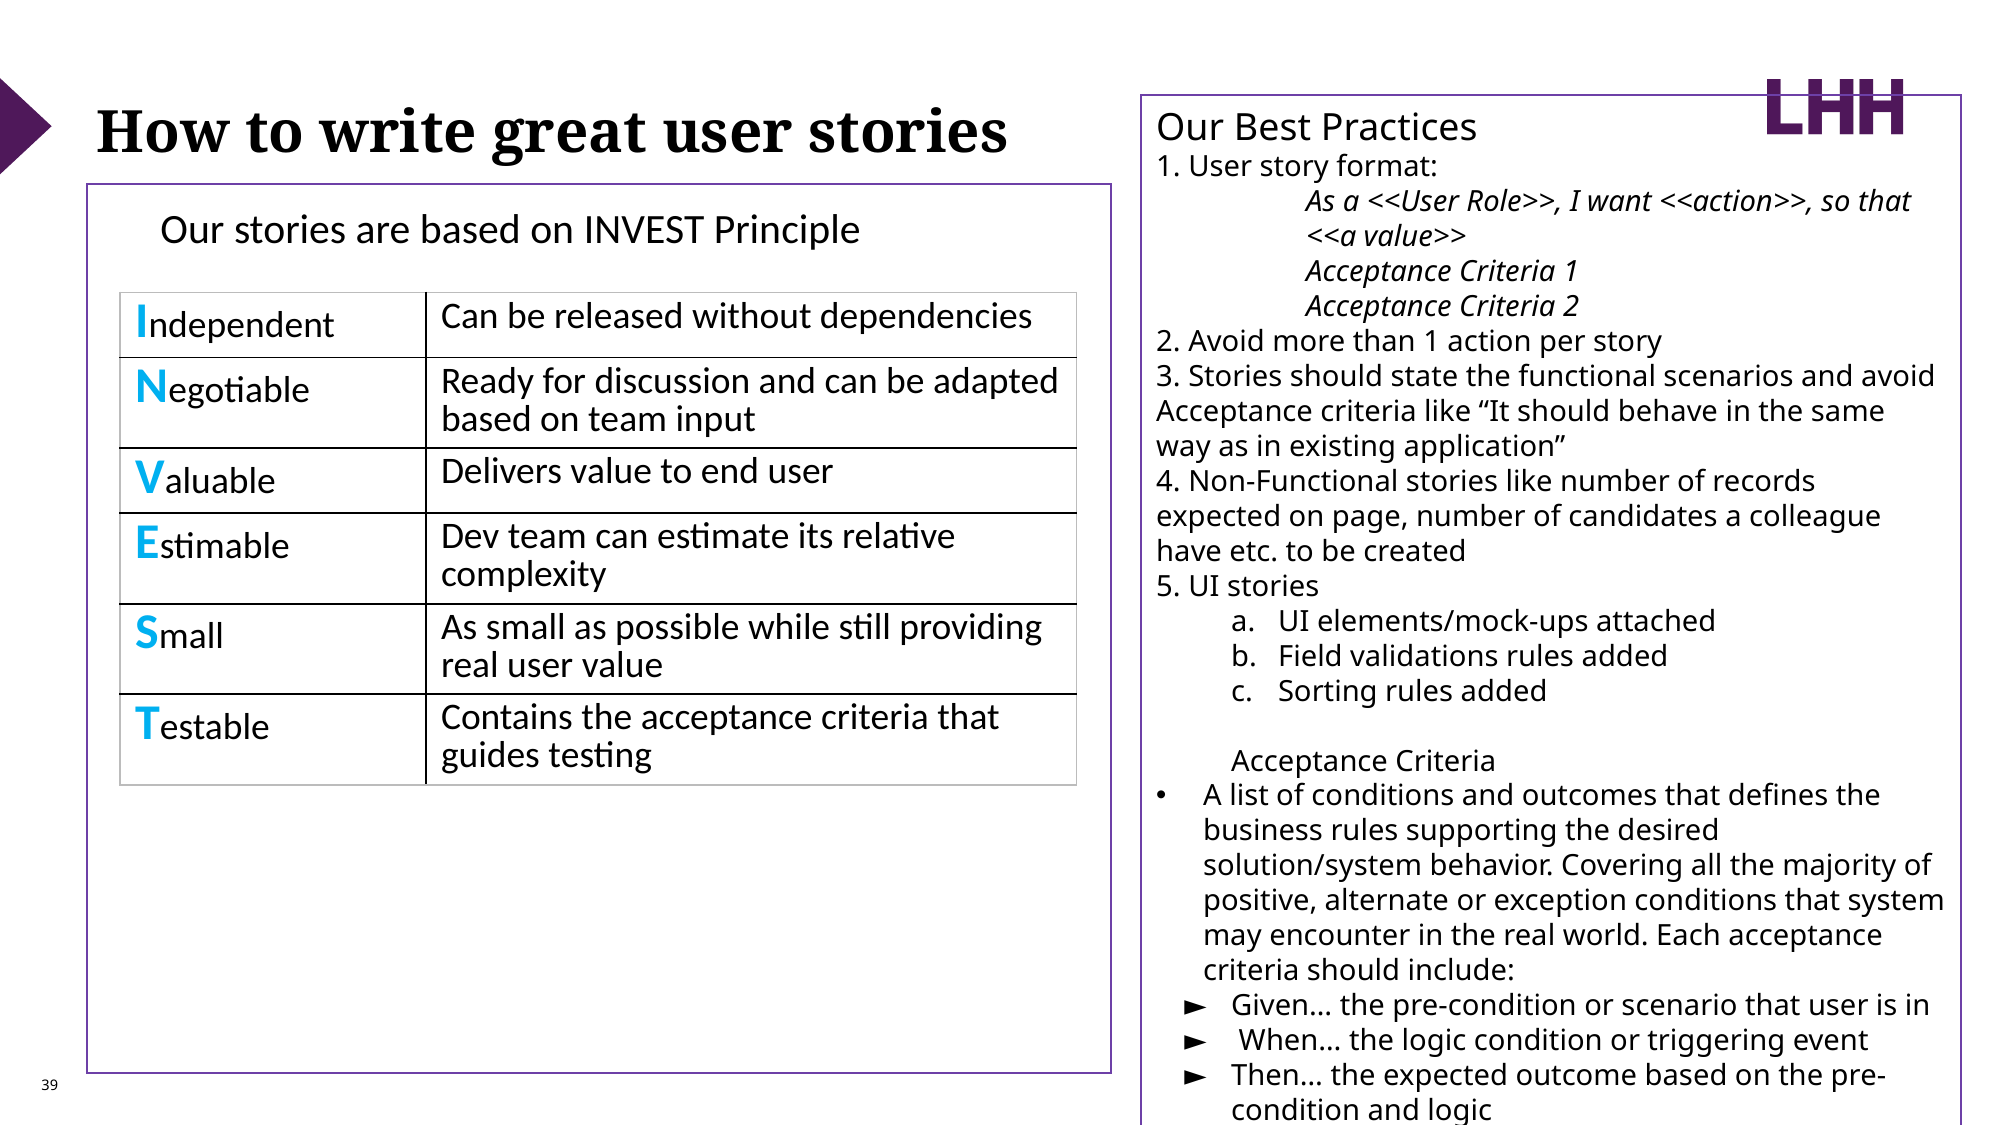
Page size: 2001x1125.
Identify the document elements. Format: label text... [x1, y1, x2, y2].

picture [1767, 79, 1904, 93]
title How to write great user stories [96, 93, 1904, 214]
text_box [86, 183, 1112, 1074]
text_box Our Best Practices 1. User story format: As a <<User Role>>, I want <<action>>, so that <<a value>> Acceptance Criteria 1 Acceptance Criteria 2 2. Avoid more than 1 action per story 3. Stories should state the functional scenarios and avoid Acceptance criteria like “It should behave in the same way as in existing application” 4. Non-Functional stories like number of records expected on page, number of candidates a colleague have etc. to be created 5. UI stories UI elements/mock-ups attached Field validations rules added Sorting rules added Acceptance Criteria A list of conditions and outcomes that defines the business rules supporting the desired solution/system behavior. Covering all the majority of positive, alternate or exception conditions that system may encounter in the real world. Each acceptance criteria should include: Given… the pre-condition or scenario that user is in When… the logic condition or triggering event Then… the expected outcome based on the pre-condition and logic [1140, 94, 1962, 1125]
